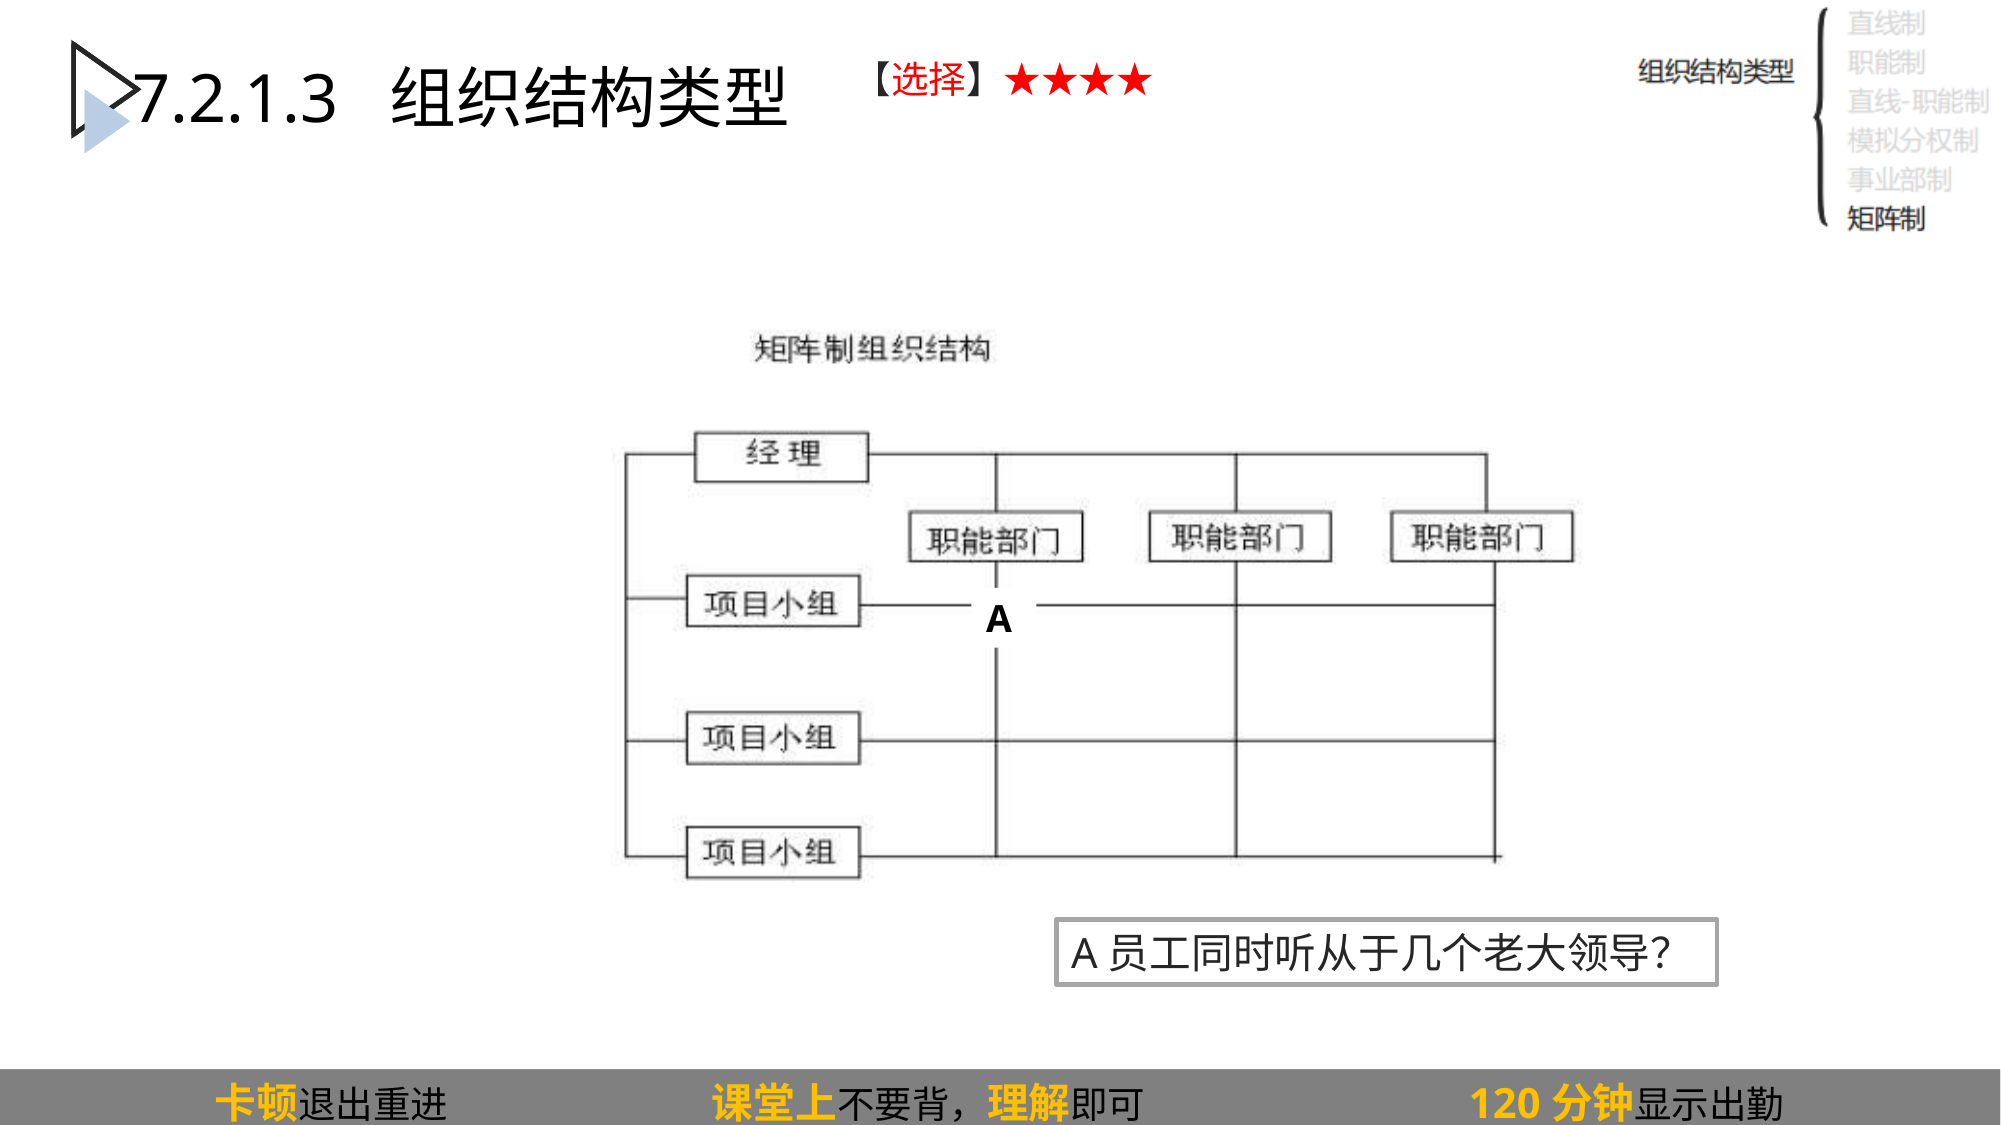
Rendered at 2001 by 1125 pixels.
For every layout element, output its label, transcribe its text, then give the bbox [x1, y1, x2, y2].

text_box [596, 297, 1591, 904]
text_box 【选择】★★★★ [838, 48, 1169, 108]
text_box 7.2.1.3 组织结构类型 [117, 48, 805, 143]
text_box A员工同时听从于几个老大领导？ [1056, 919, 1717, 985]
text_box A [971, 587, 1037, 648]
picture [1635, 0, 1995, 236]
